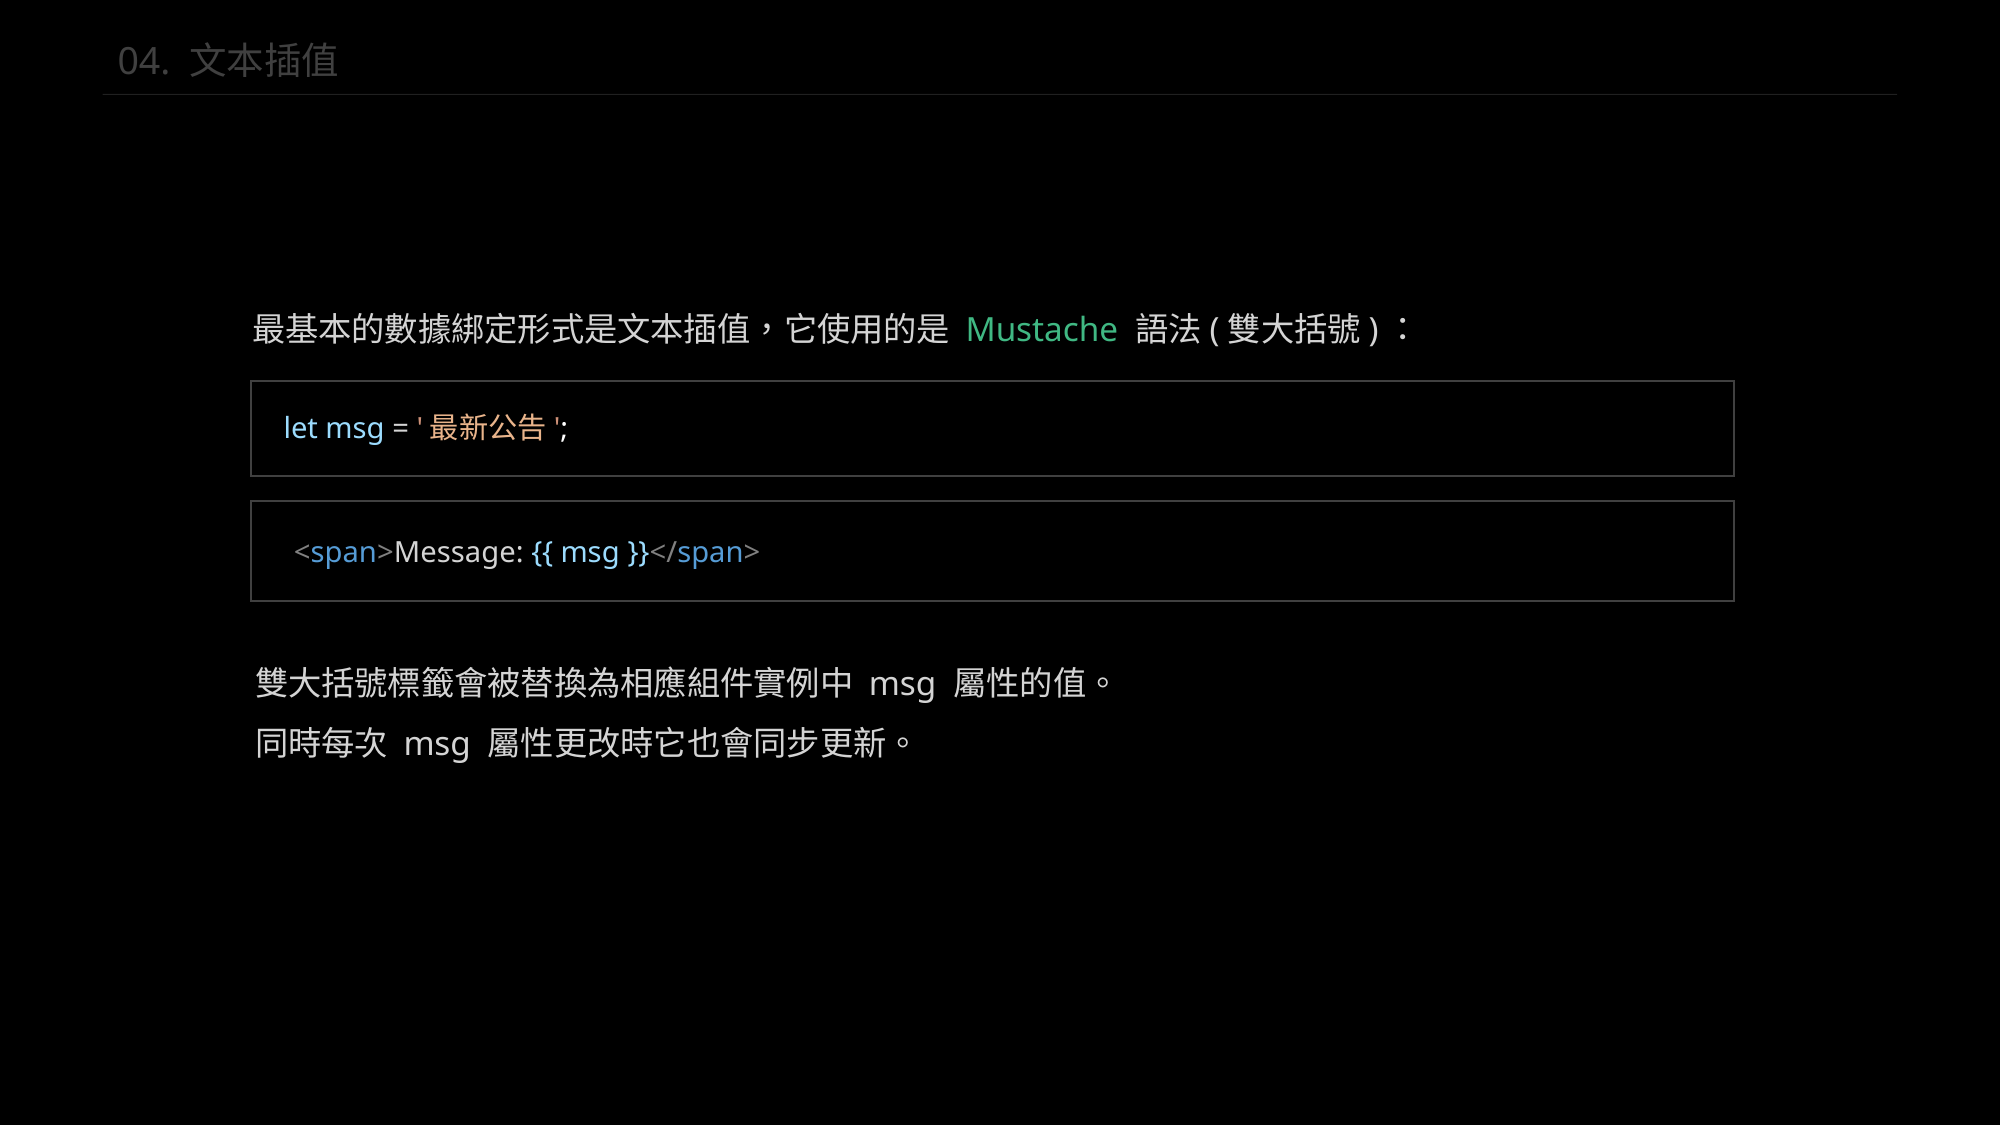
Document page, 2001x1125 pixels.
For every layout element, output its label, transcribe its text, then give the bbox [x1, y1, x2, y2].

text_box [250, 380, 1735, 477]
text_box 最基本的數據綁定形式是文本插值，它使用的是 Mustache 語法(雙大括號)： [237, 300, 1657, 355]
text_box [102, 32, 1898, 95]
text_box [250, 500, 1735, 602]
text_box 雙大括號標籤會被替換為相應組件實例中 msg 屬性的值。 同時每次 msg 屬性更改時它也會同步更新。 [240, 634, 1741, 770]
